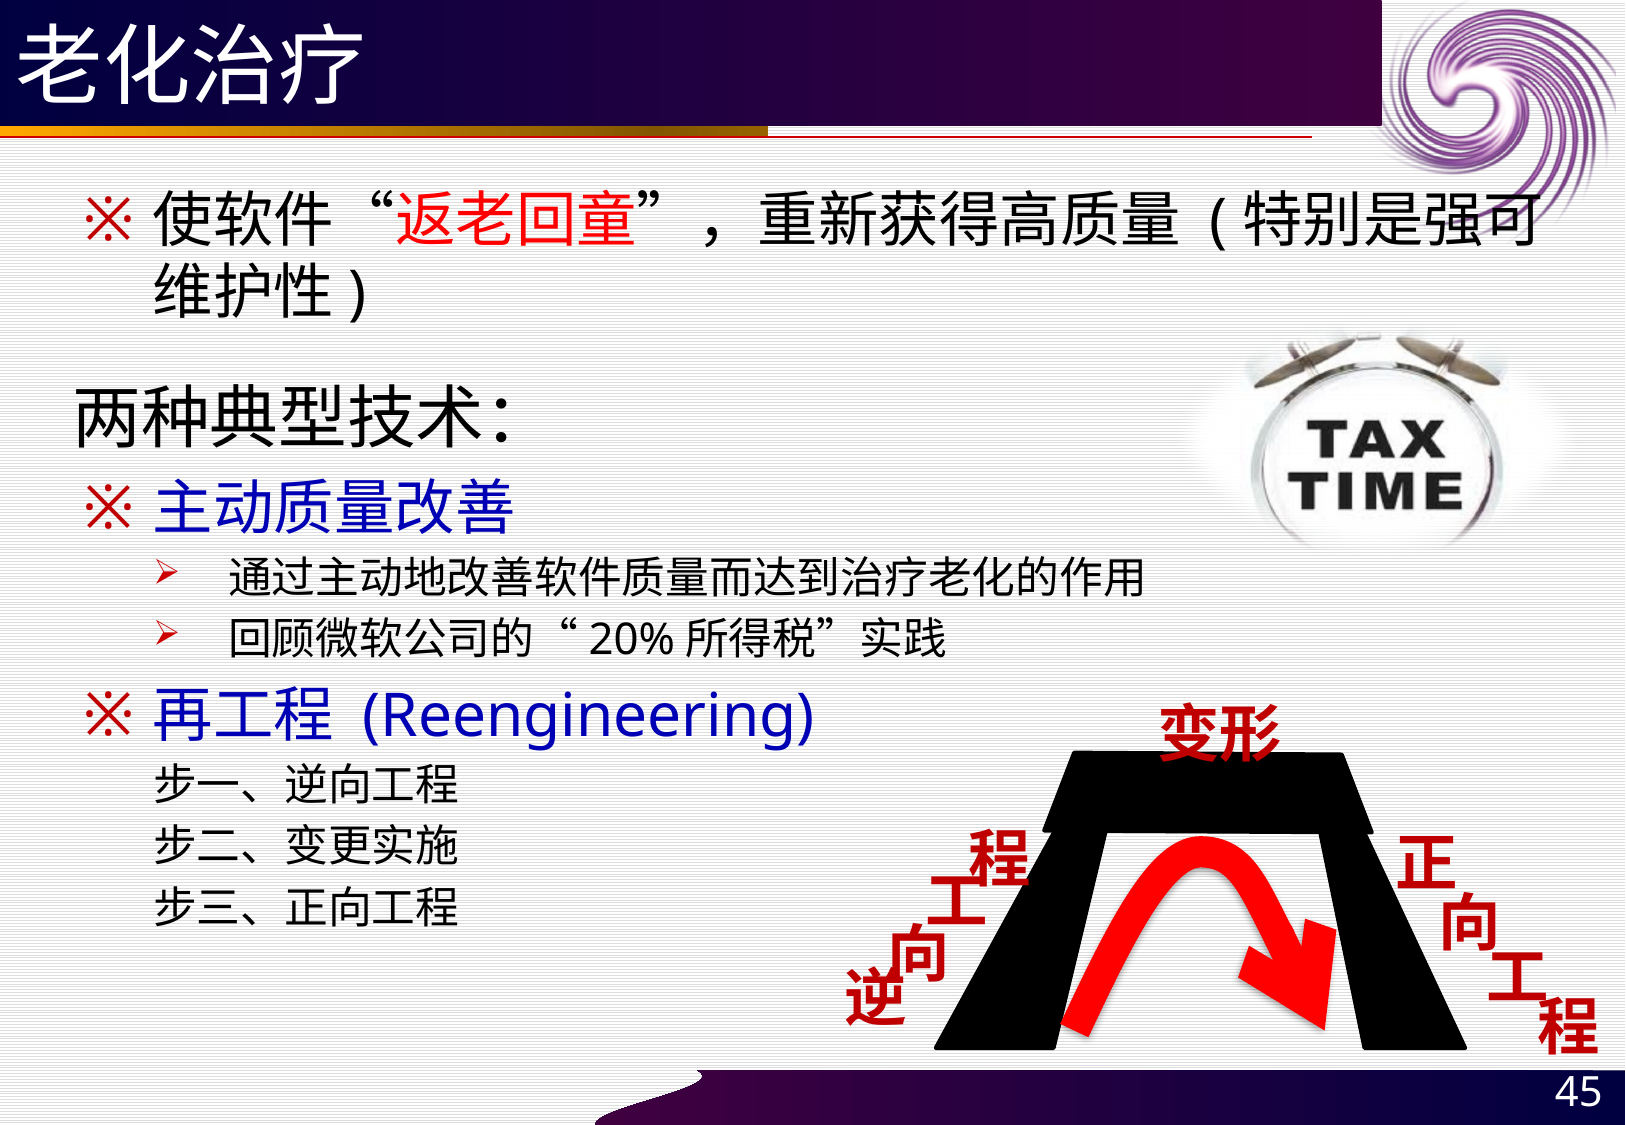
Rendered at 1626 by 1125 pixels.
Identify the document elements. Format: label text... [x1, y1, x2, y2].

list 使软件“返老回童”，重新获得高质量 (特别是强可维护性) 两种典型技术： 主动质量改善 通过主动地改善软件质量而达到治疗老化的作用 回顾微软公司的“20%所得税”实践 再工程 (Reengineering) 步一、逆向工程 步二、变更实施 步三、正向工程 [56, 172, 1569, 1048]
slide_number 45 [1474, 1069, 1619, 1125]
picture [1362, 0, 1616, 244]
picture [1167, 316, 1588, 562]
title 老化治疗 [0, 0, 1382, 126]
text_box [837, 691, 1607, 1066]
